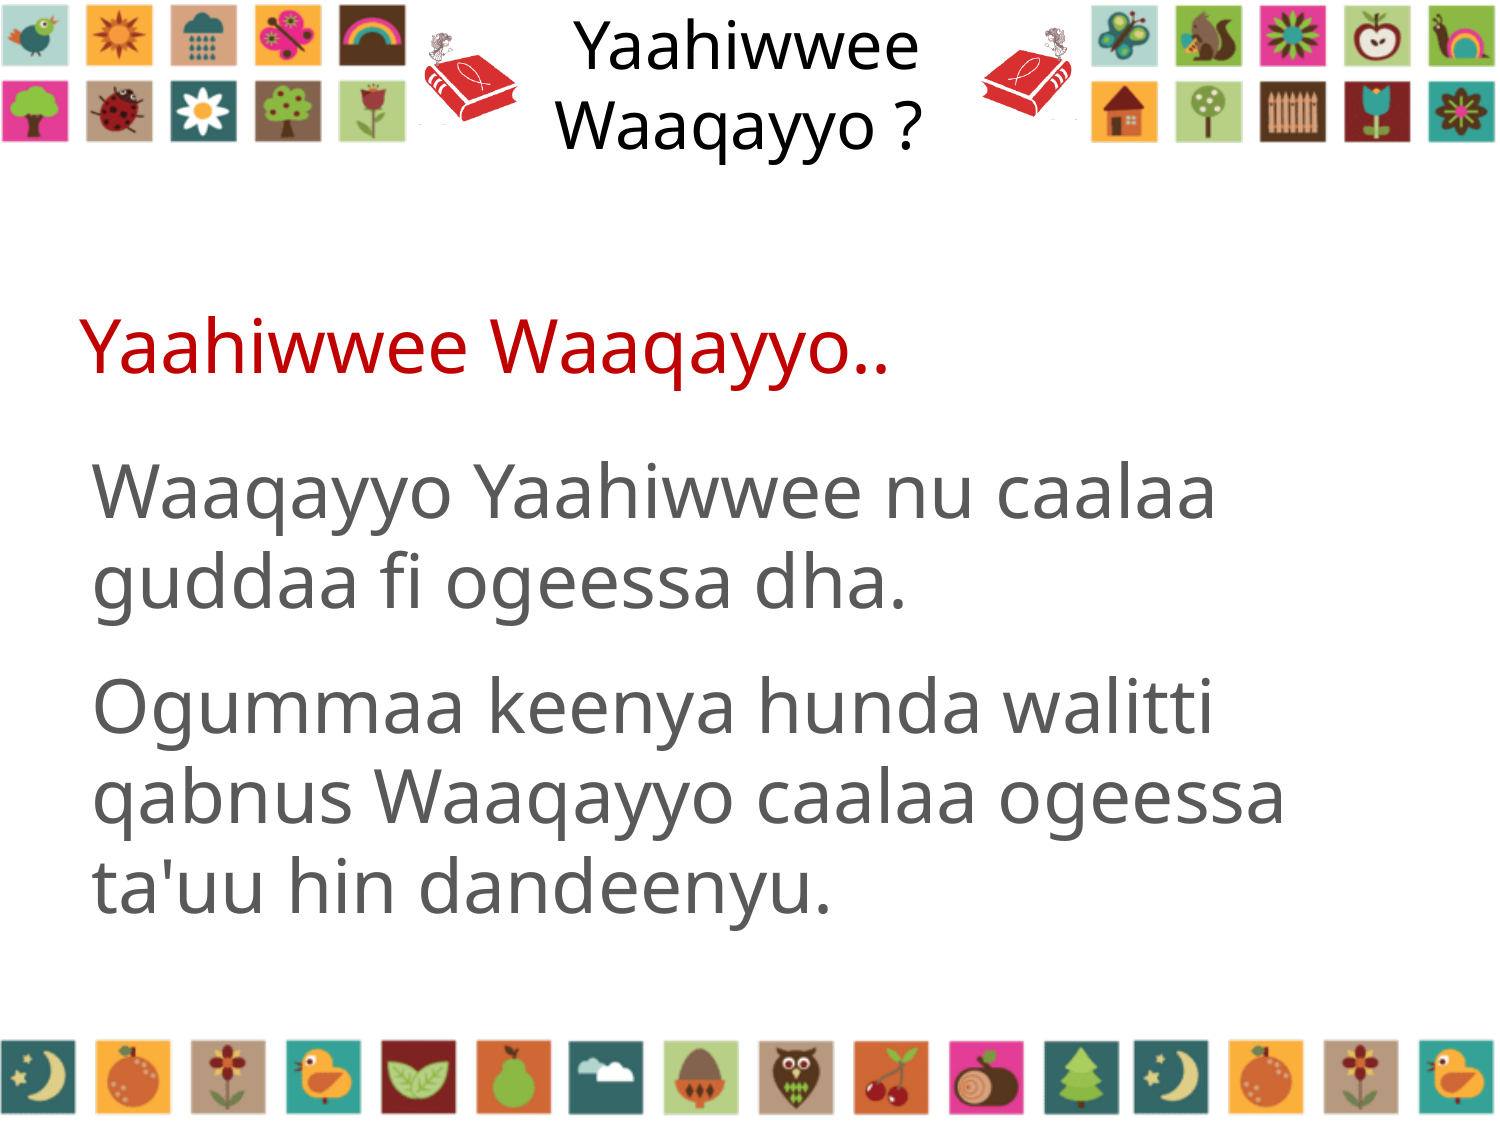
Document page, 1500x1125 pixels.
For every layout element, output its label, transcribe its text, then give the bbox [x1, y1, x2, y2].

picture [950, 3, 1500, 150]
text_box Waaqayyo Yaahiwwee nu caalaa guddaa fi ogeessa dha. Ogummaa keenya hunda walitti qabnus Waaqayyo caalaa ogeessa ta'uu hin dandeenyu. [76, 436, 1447, 937]
text_box Yaahiwwee Waaqayyo.. [64, 290, 1412, 396]
text_box Yaahiwwee Waaqayyo ? [414, 0, 1080, 171]
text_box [0, 1028, 1500, 1118]
picture [0, 3, 550, 150]
